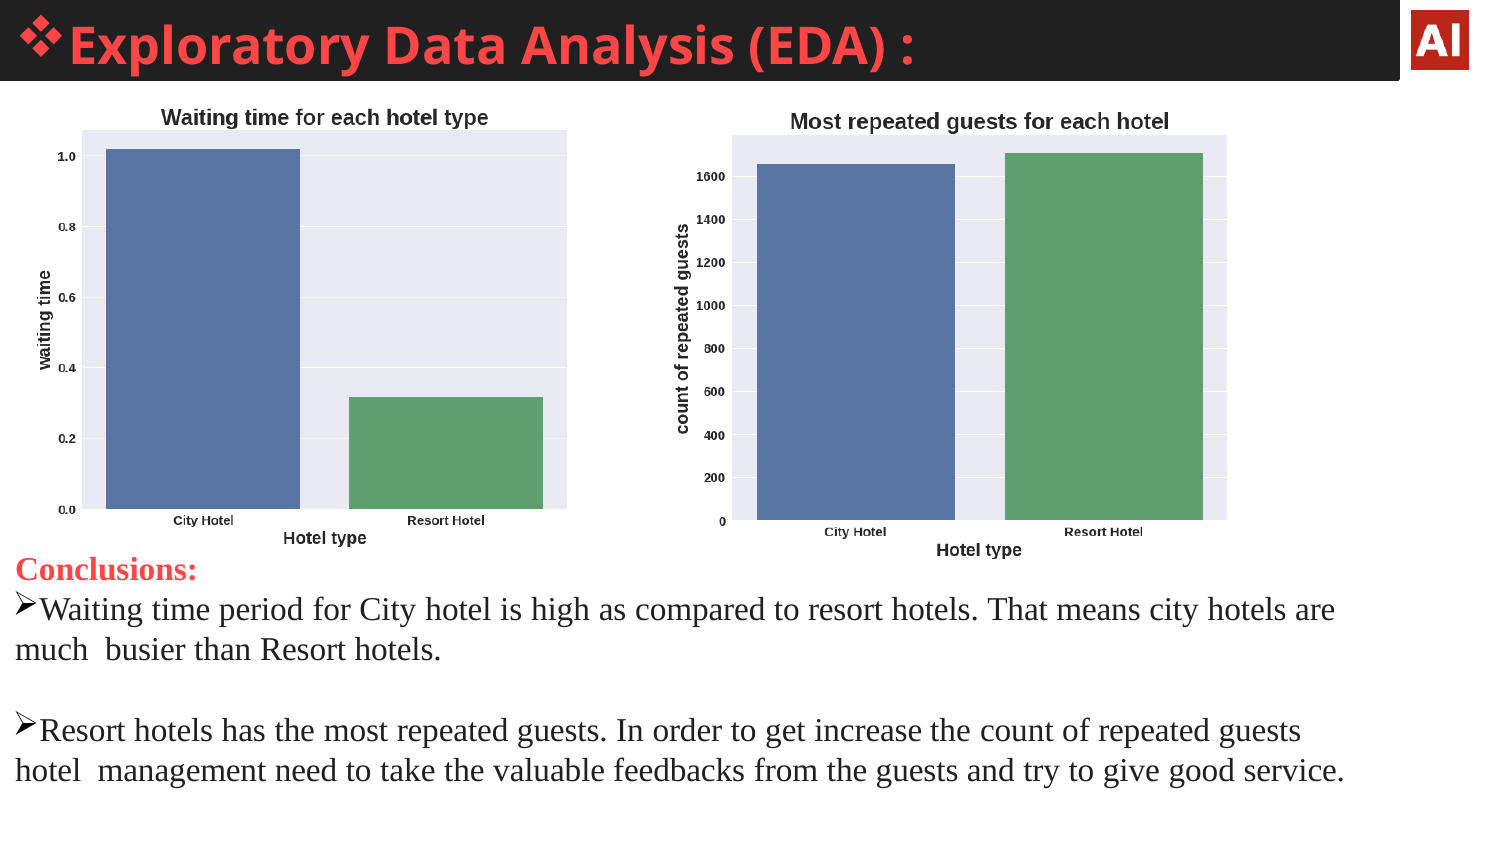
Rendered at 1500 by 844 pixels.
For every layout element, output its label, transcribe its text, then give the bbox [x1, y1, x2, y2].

text_box Conclusions: Waiting time period for City hotel is high as compared to resort hotels. That means city hotels are much busier than Resort hotels. Resort hotels has the most repeated guests. In order to get increase the count of repeated guests hotel management need to take the valuable feedbacks from the guests and try to give good service. [12, 545, 1389, 788]
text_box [0, 0, 1401, 83]
picture [674, 112, 1227, 560]
picture [31, 102, 573, 553]
picture [1411, 10, 1469, 70]
